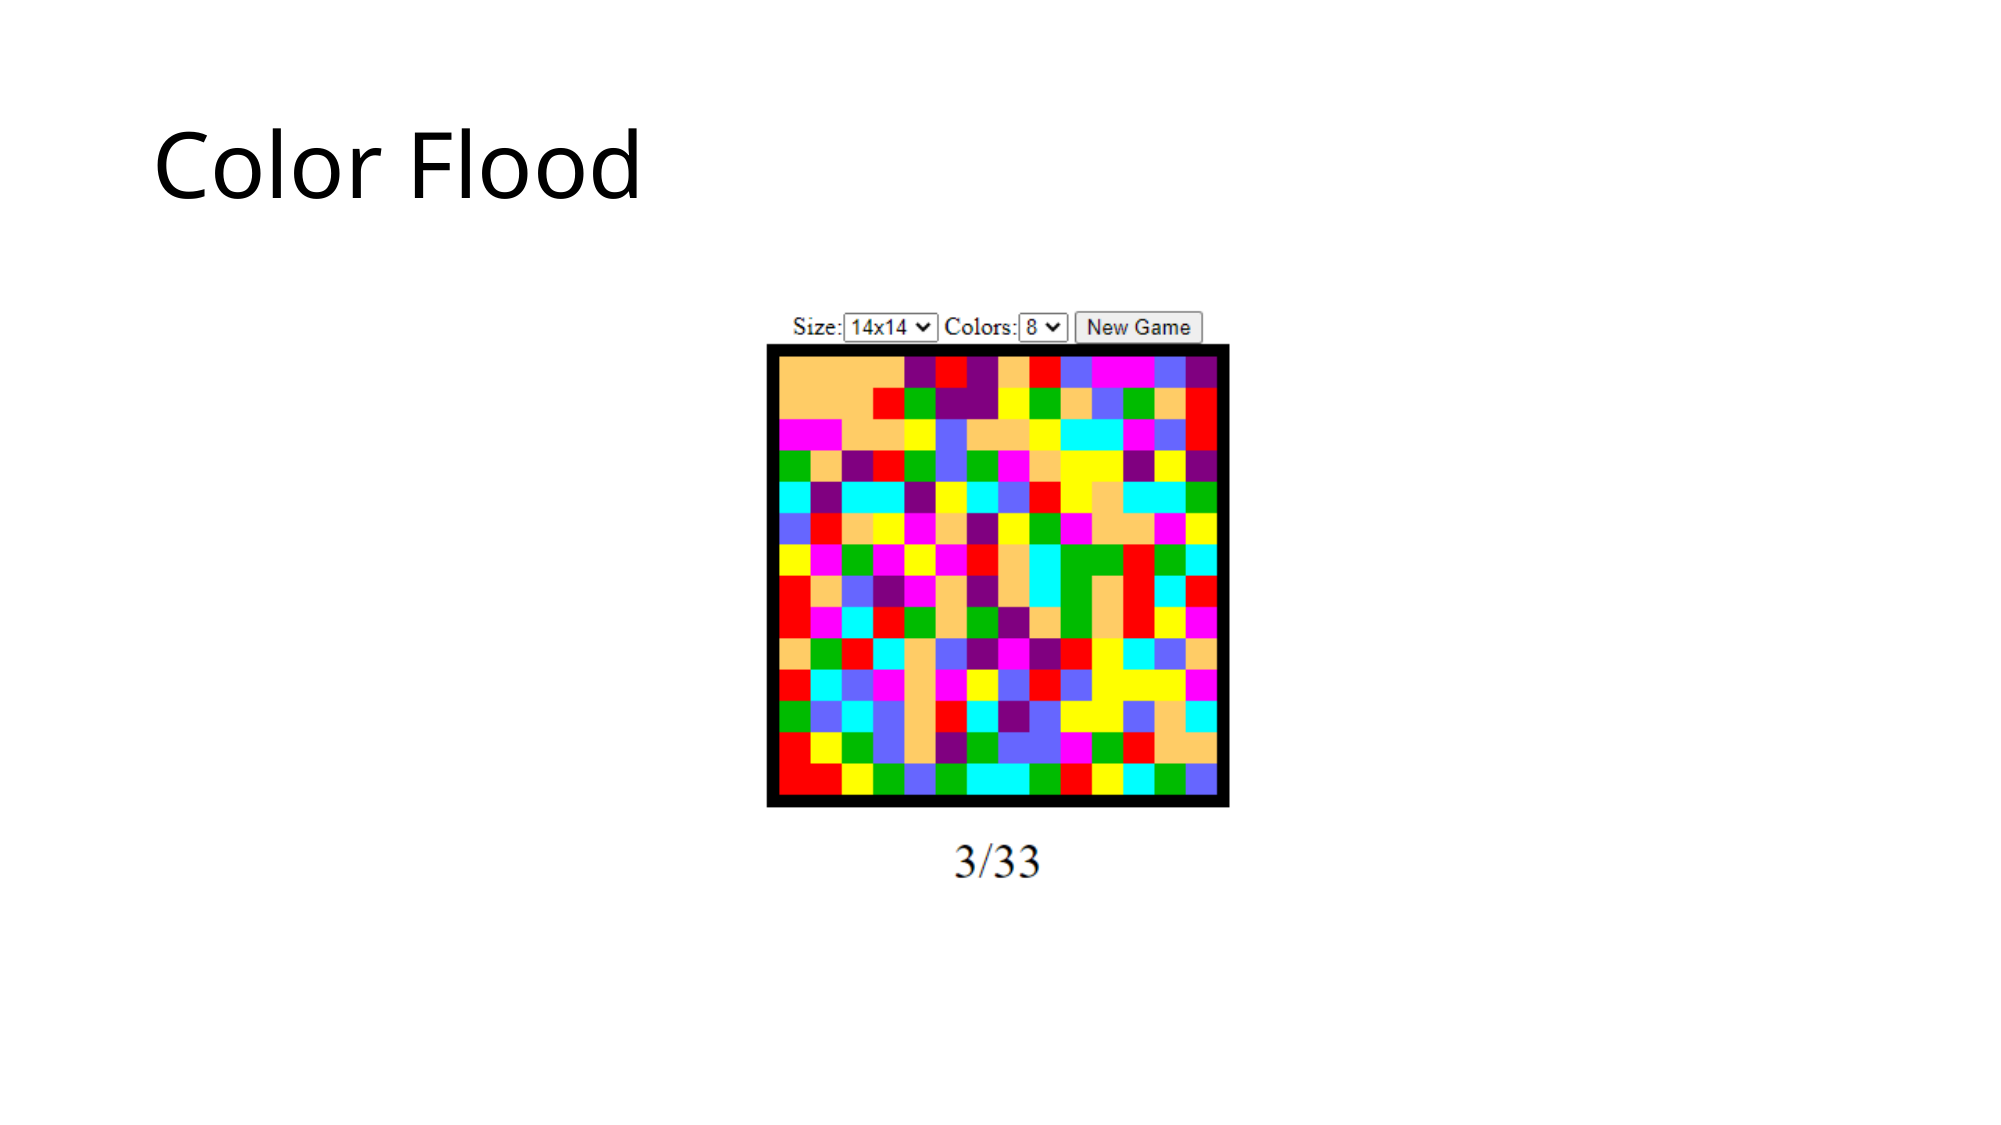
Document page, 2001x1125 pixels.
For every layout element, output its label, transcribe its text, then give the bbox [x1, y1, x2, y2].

title Color Flood [137, 59, 1863, 278]
picture [703, 277, 1297, 925]
